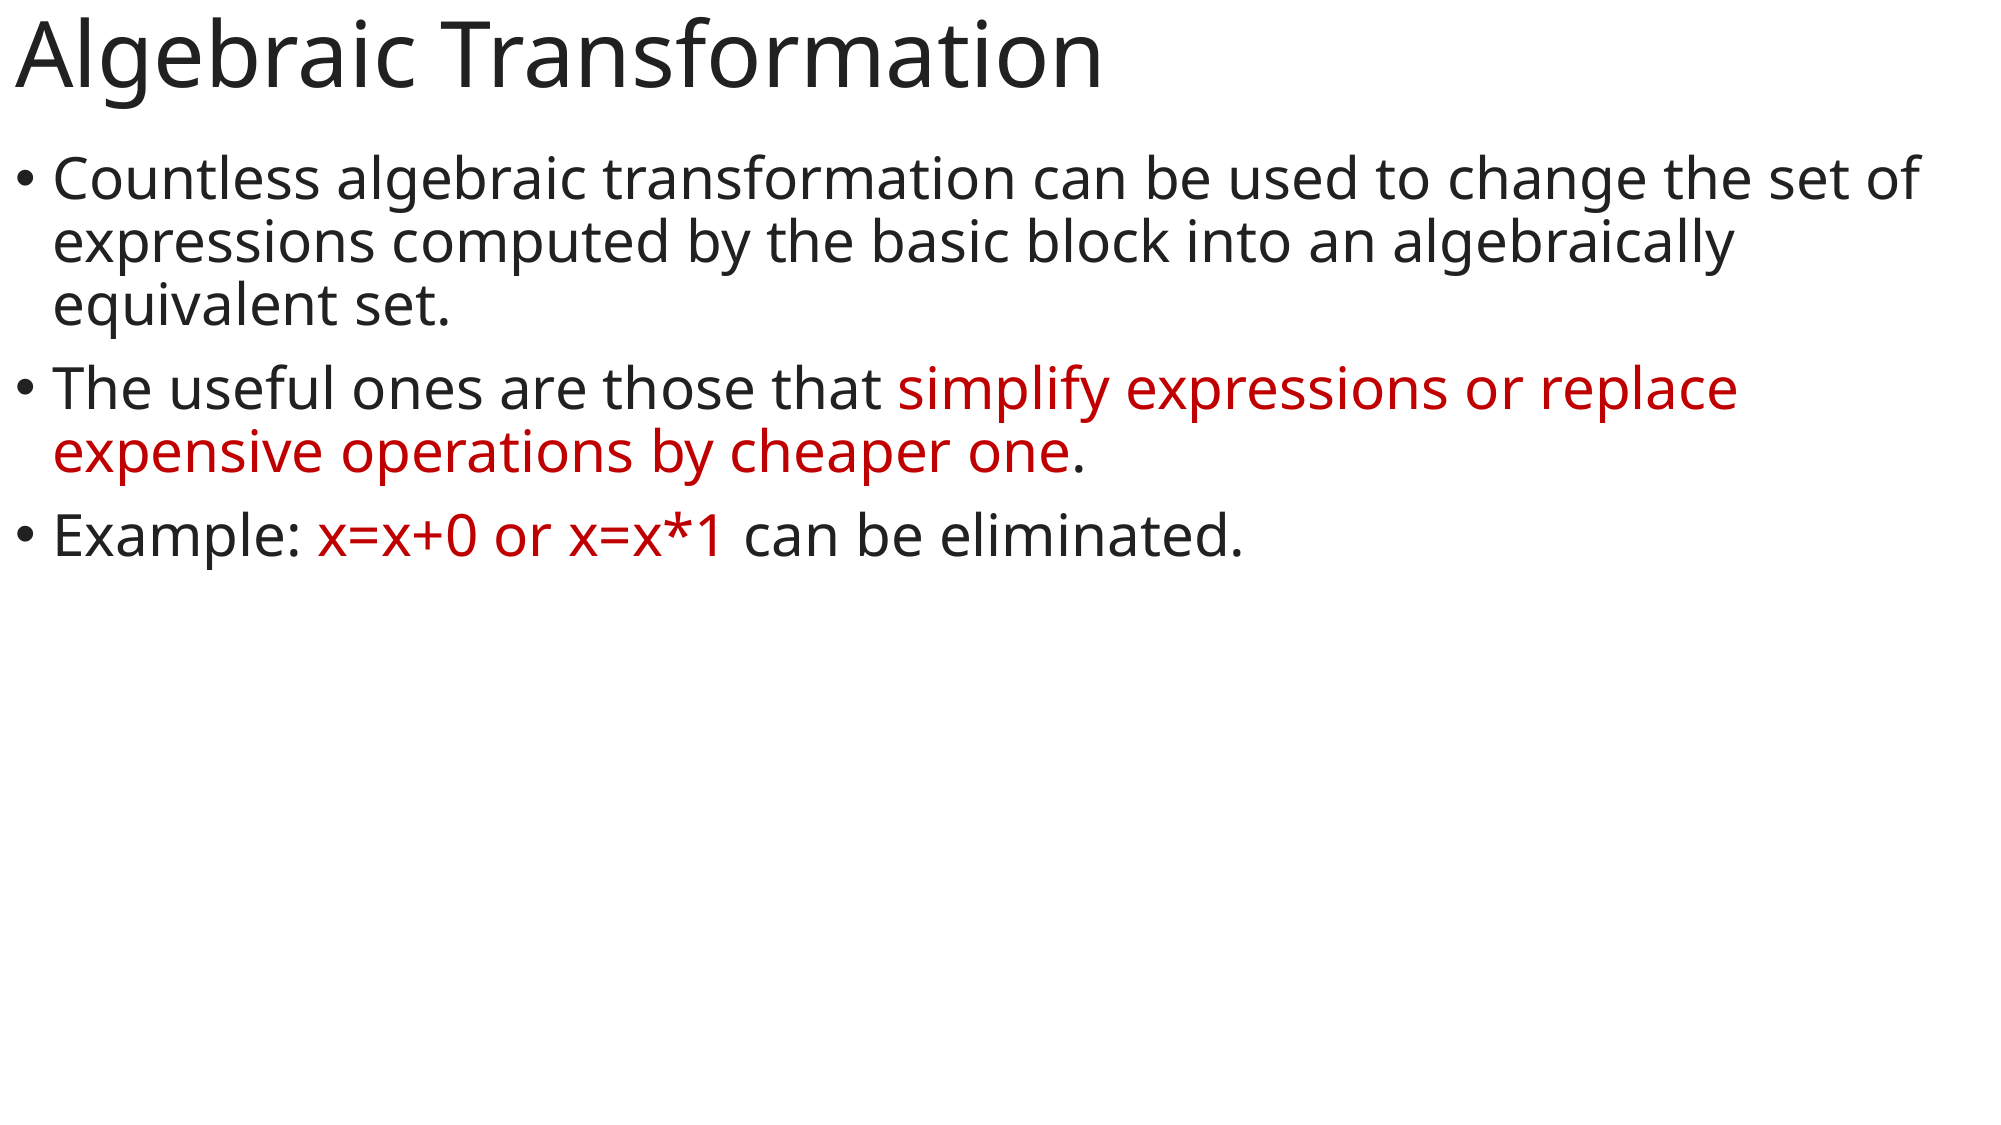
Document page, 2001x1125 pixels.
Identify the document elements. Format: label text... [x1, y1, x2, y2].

title Algebraic Transformation [0, 0, 2000, 117]
list Countless algebraic transformation can be used to change the set of expressions computed by the basic block into an algebraically equivalent set. The useful ones are those that simplify expressions or replace expensive operations by cheaper one. Example: x=x+0 or x=x*1 can be eliminated. [0, 141, 1957, 1059]
